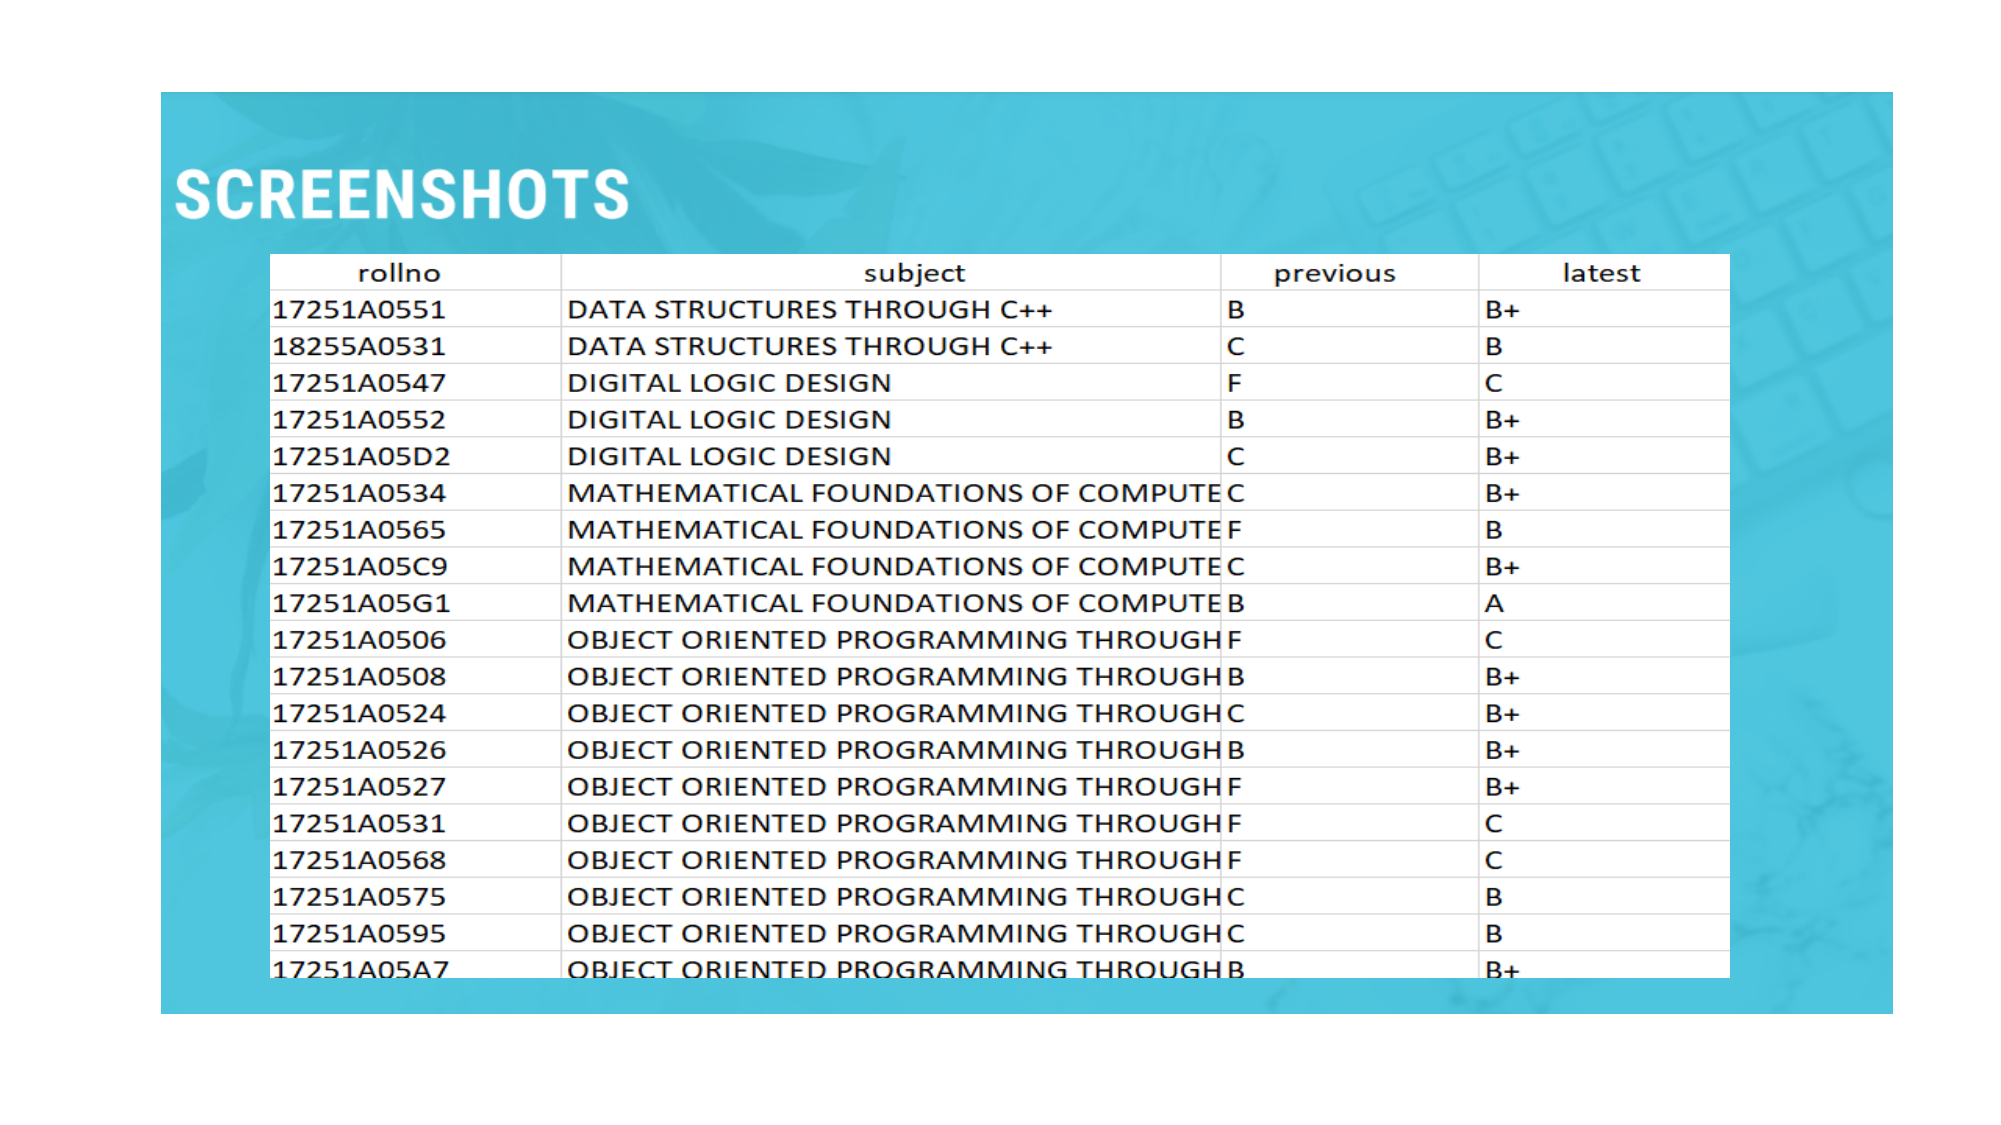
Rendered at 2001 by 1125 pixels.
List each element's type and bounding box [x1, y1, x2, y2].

list [161, 92, 1893, 1014]
picture [270, 254, 1730, 978]
